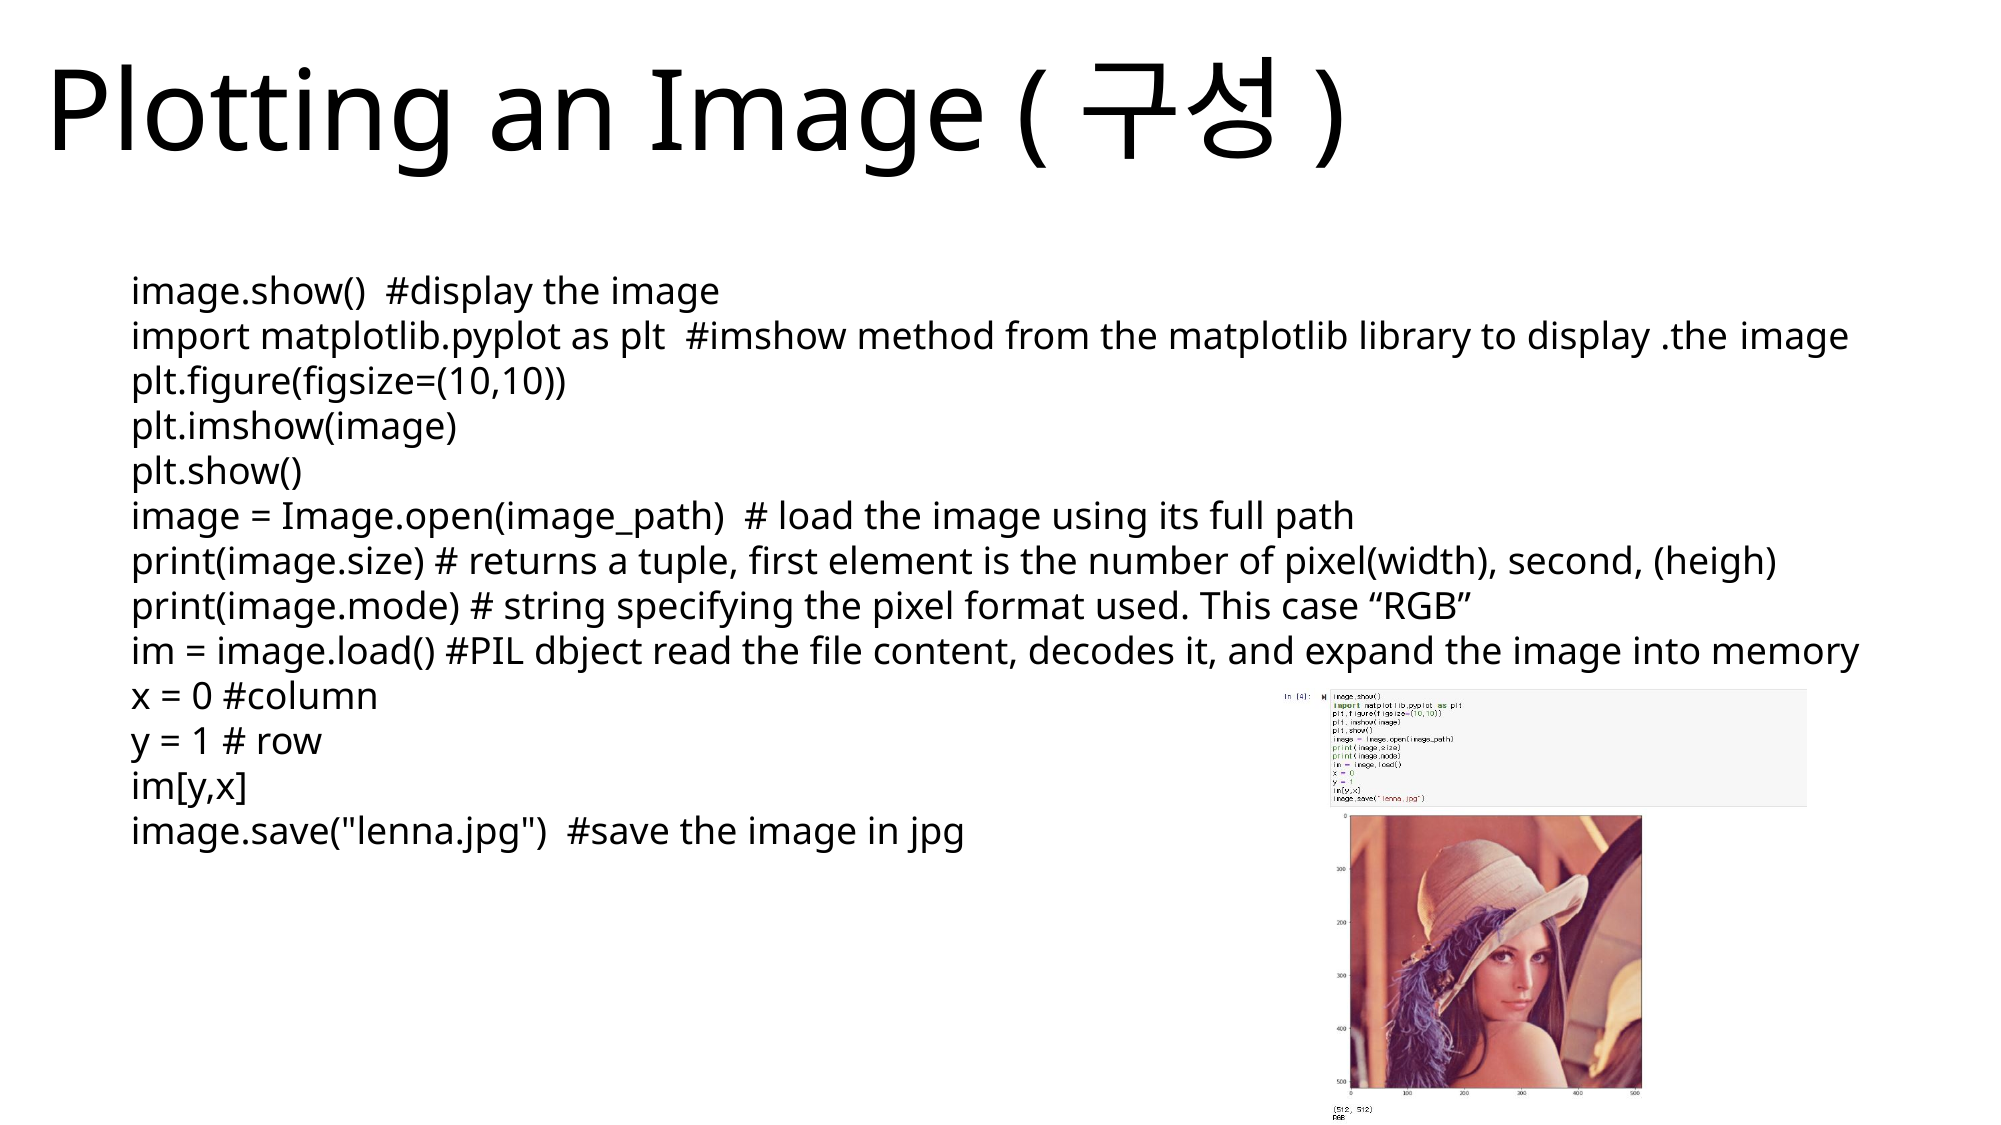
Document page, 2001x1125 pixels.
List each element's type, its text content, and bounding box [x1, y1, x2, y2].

title Plotting an Image (구성) [29, 29, 1755, 183]
picture [1272, 688, 1807, 1125]
text_box image.show() #display the image import matplotlib.pyplot as plt #imshow method from the matplotlib library to display .the image plt.figure(figsize=(10,10)) plt.imshow(image) plt.show() image = Image.open(image_path) # load the image using its full path print(image.size) # returns a tuple, first element is the number of pixel(width), second, (heigh) print(image.mode) # string specifying the pixel format used. This case “RGB” im = image.load() #PIL dbject read the file content, decodes it, and expand the image into memory x = 0 #column y = 1 # row im[y,x] image.save("lenna.jpg") #save the image in jpg [115, 259, 1884, 860]
